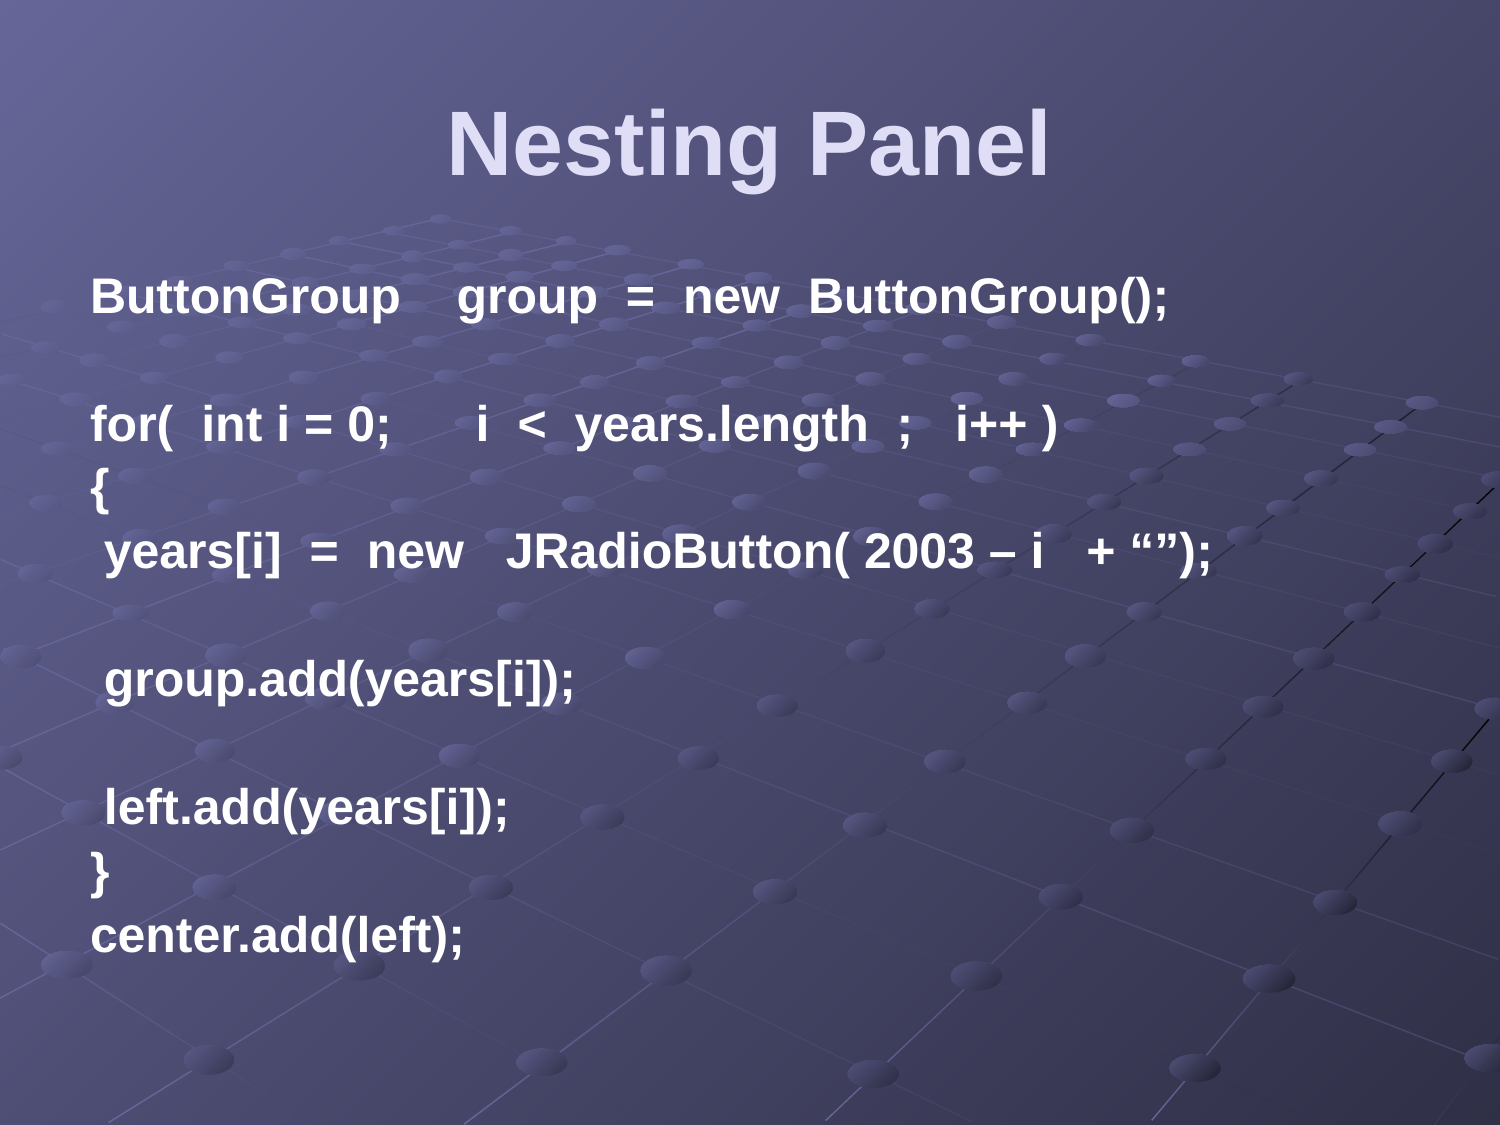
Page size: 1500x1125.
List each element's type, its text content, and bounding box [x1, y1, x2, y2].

list ButtonGroup group = new ButtonGroup(); for( int i = 0; i < years.length ; i++ ) { years[i] = new JRadioButton( 2003 – i + “”); group.add(years[i]); left.add(years[i]); } center.add(left); [75, 262, 1425, 1007]
title Nesting Panel [75, 45, 1425, 233]
